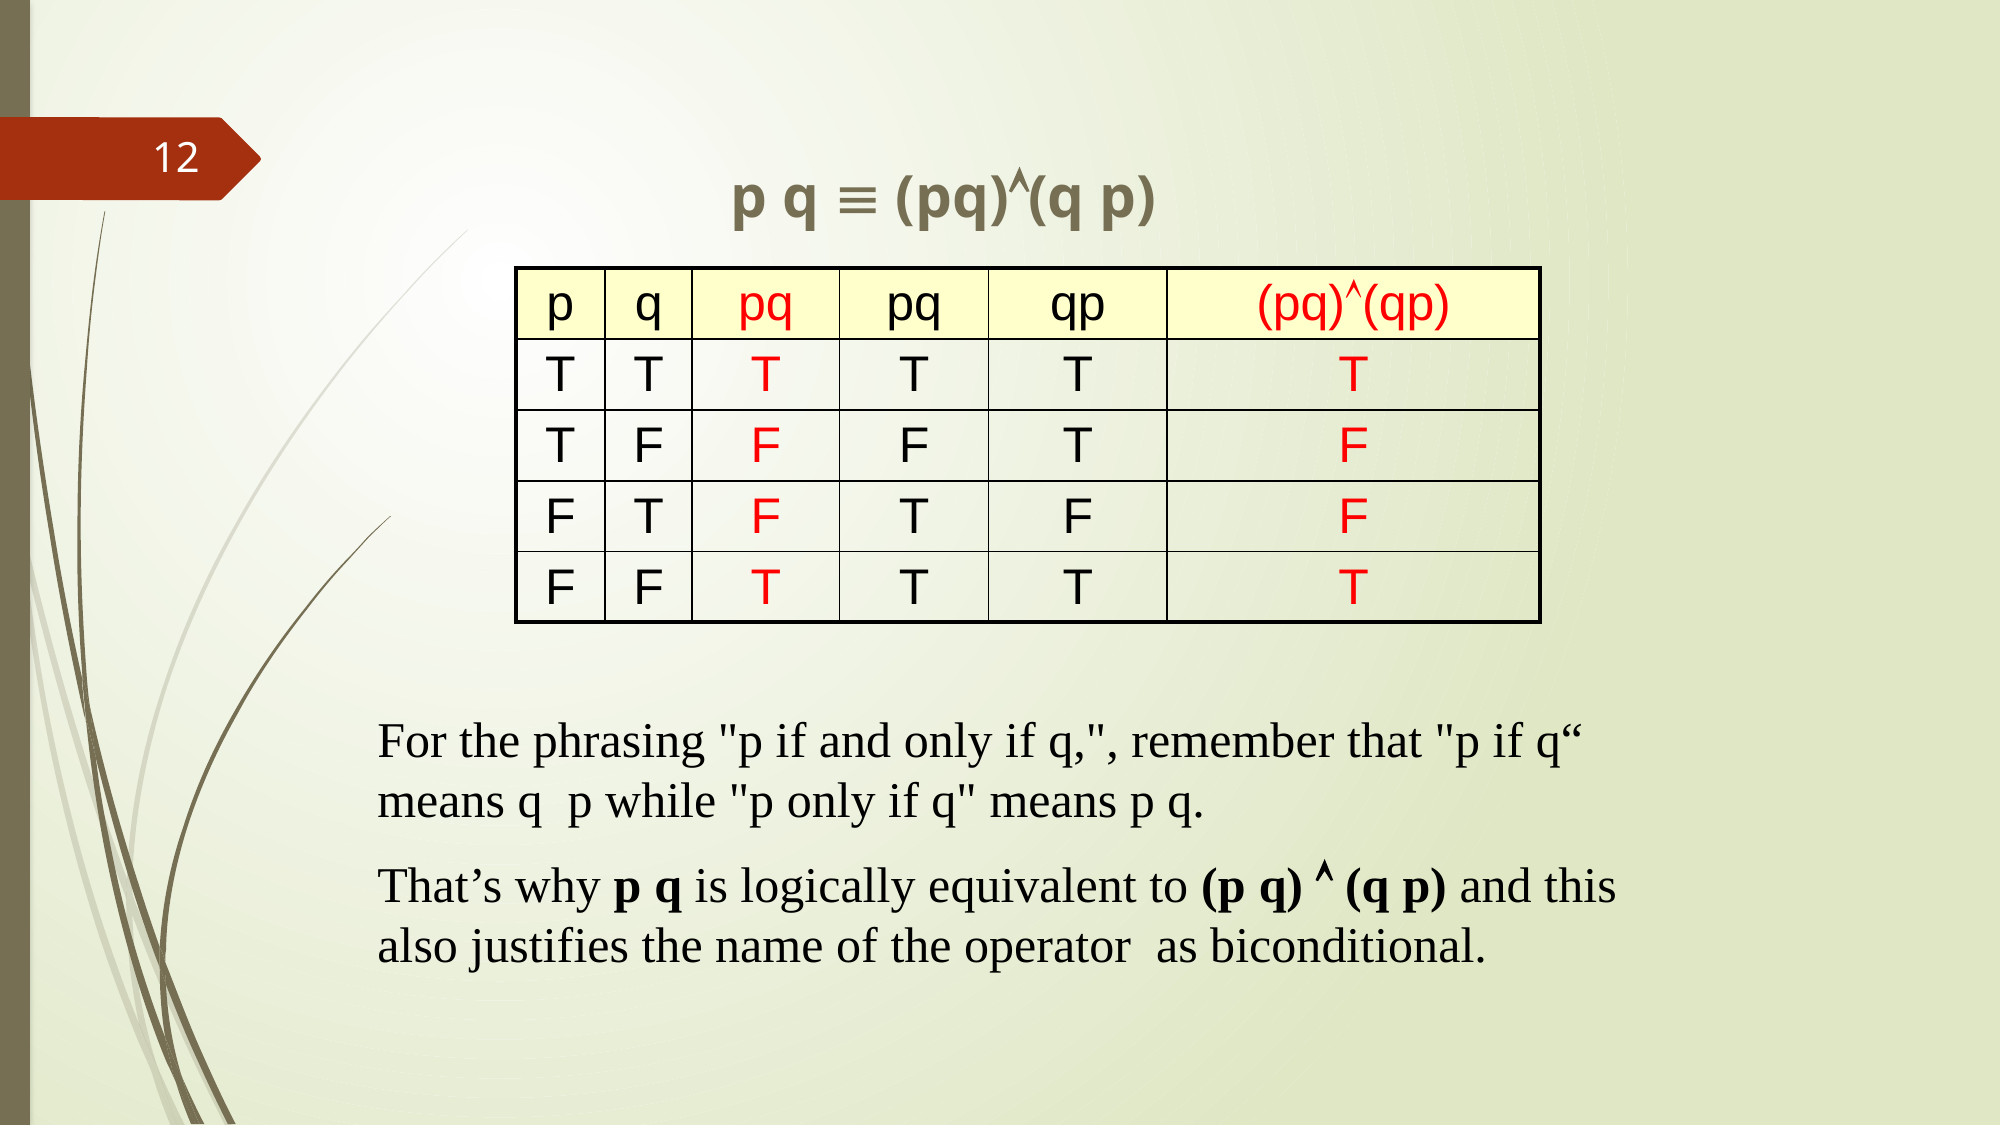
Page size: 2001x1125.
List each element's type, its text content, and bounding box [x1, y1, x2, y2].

slide_number 12 [87, 129, 216, 190]
